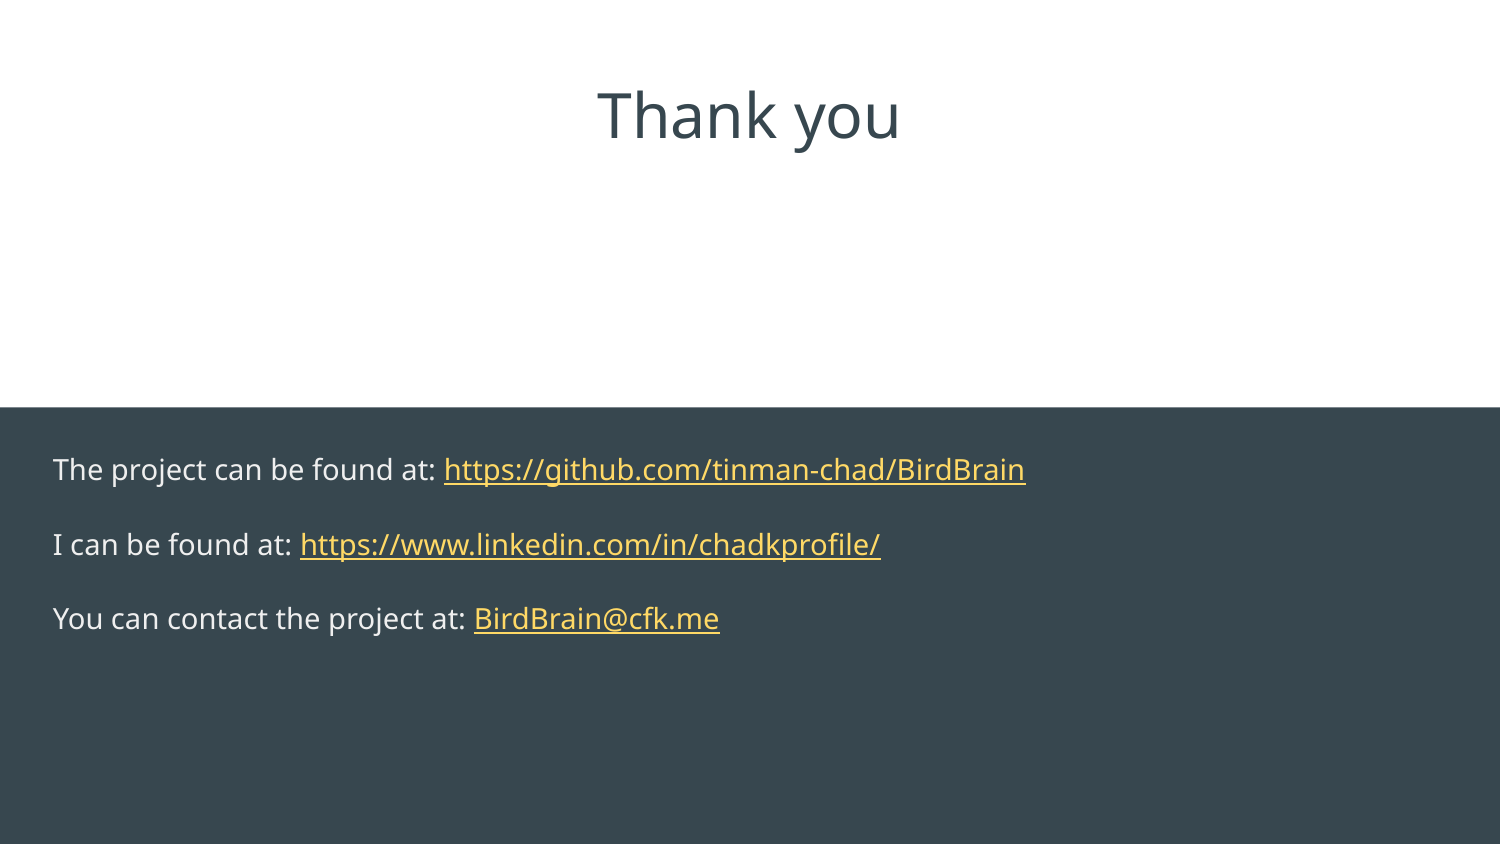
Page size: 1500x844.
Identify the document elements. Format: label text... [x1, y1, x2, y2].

title Thank you [51, 61, 1449, 182]
text_box The project can be found at: https://github.com/tinman-chad/BirdBrain I can be found at: https://www.linkedin.com/in/chadkprofile/ You can contact the project at: BirdBrain@cfk.me [37, 436, 1462, 691]
text_box [0, 0, 1500, 408]
